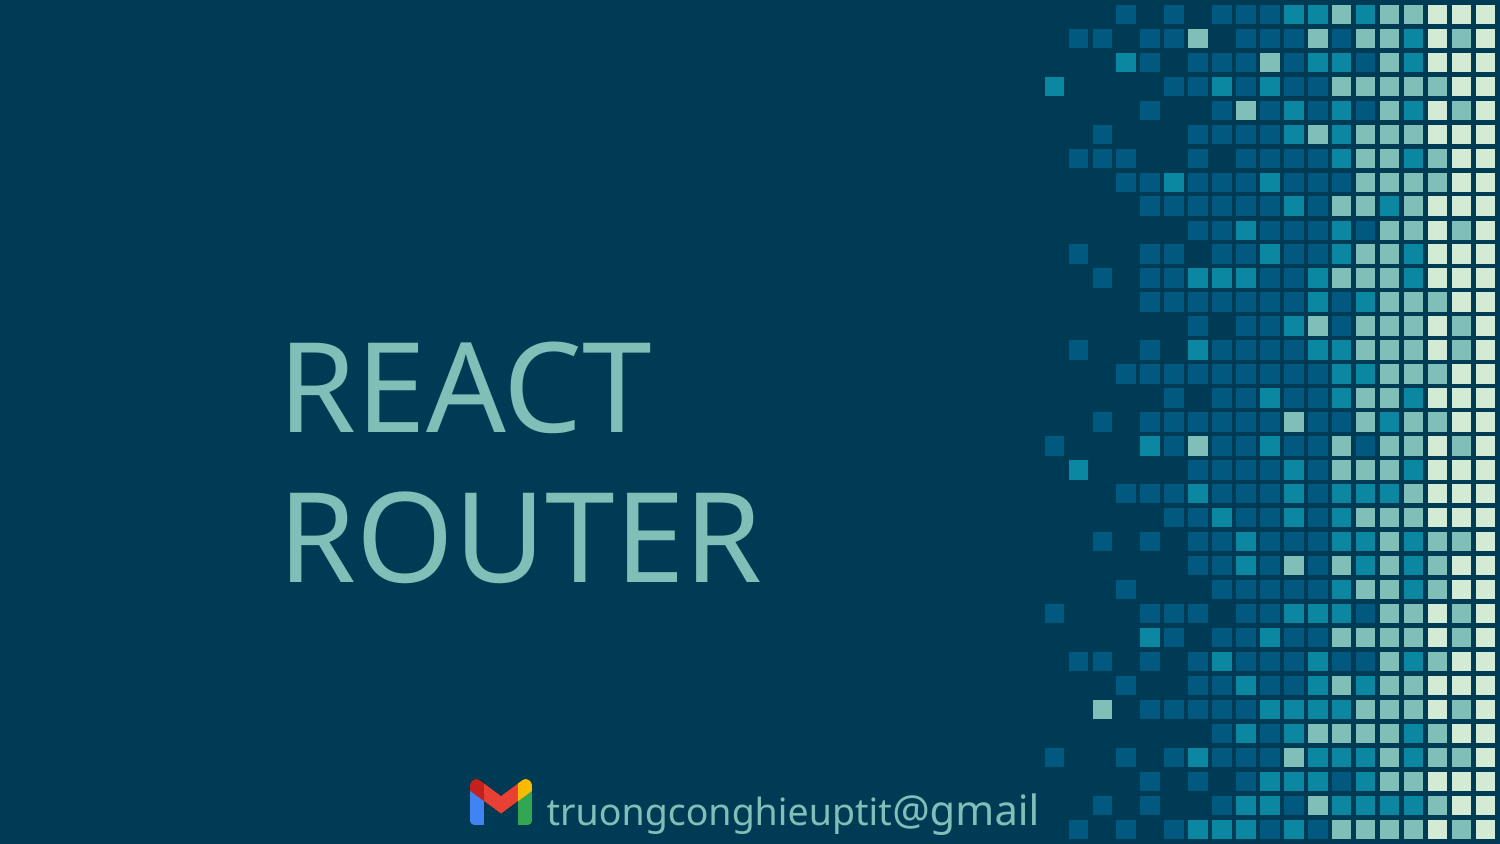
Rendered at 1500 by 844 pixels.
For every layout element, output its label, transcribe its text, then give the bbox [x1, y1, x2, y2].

picture [471, 780, 531, 824]
picture [547, 493, 613, 581]
picture [697, 493, 758, 581]
title REACT ROUTER [263, 292, 1034, 483]
picture [628, 493, 676, 581]
picture [364, 492, 445, 583]
picture [466, 493, 533, 583]
text_box truongconghieuptit@gmail.com [531, 768, 1063, 844]
picture [291, 493, 352, 581]
